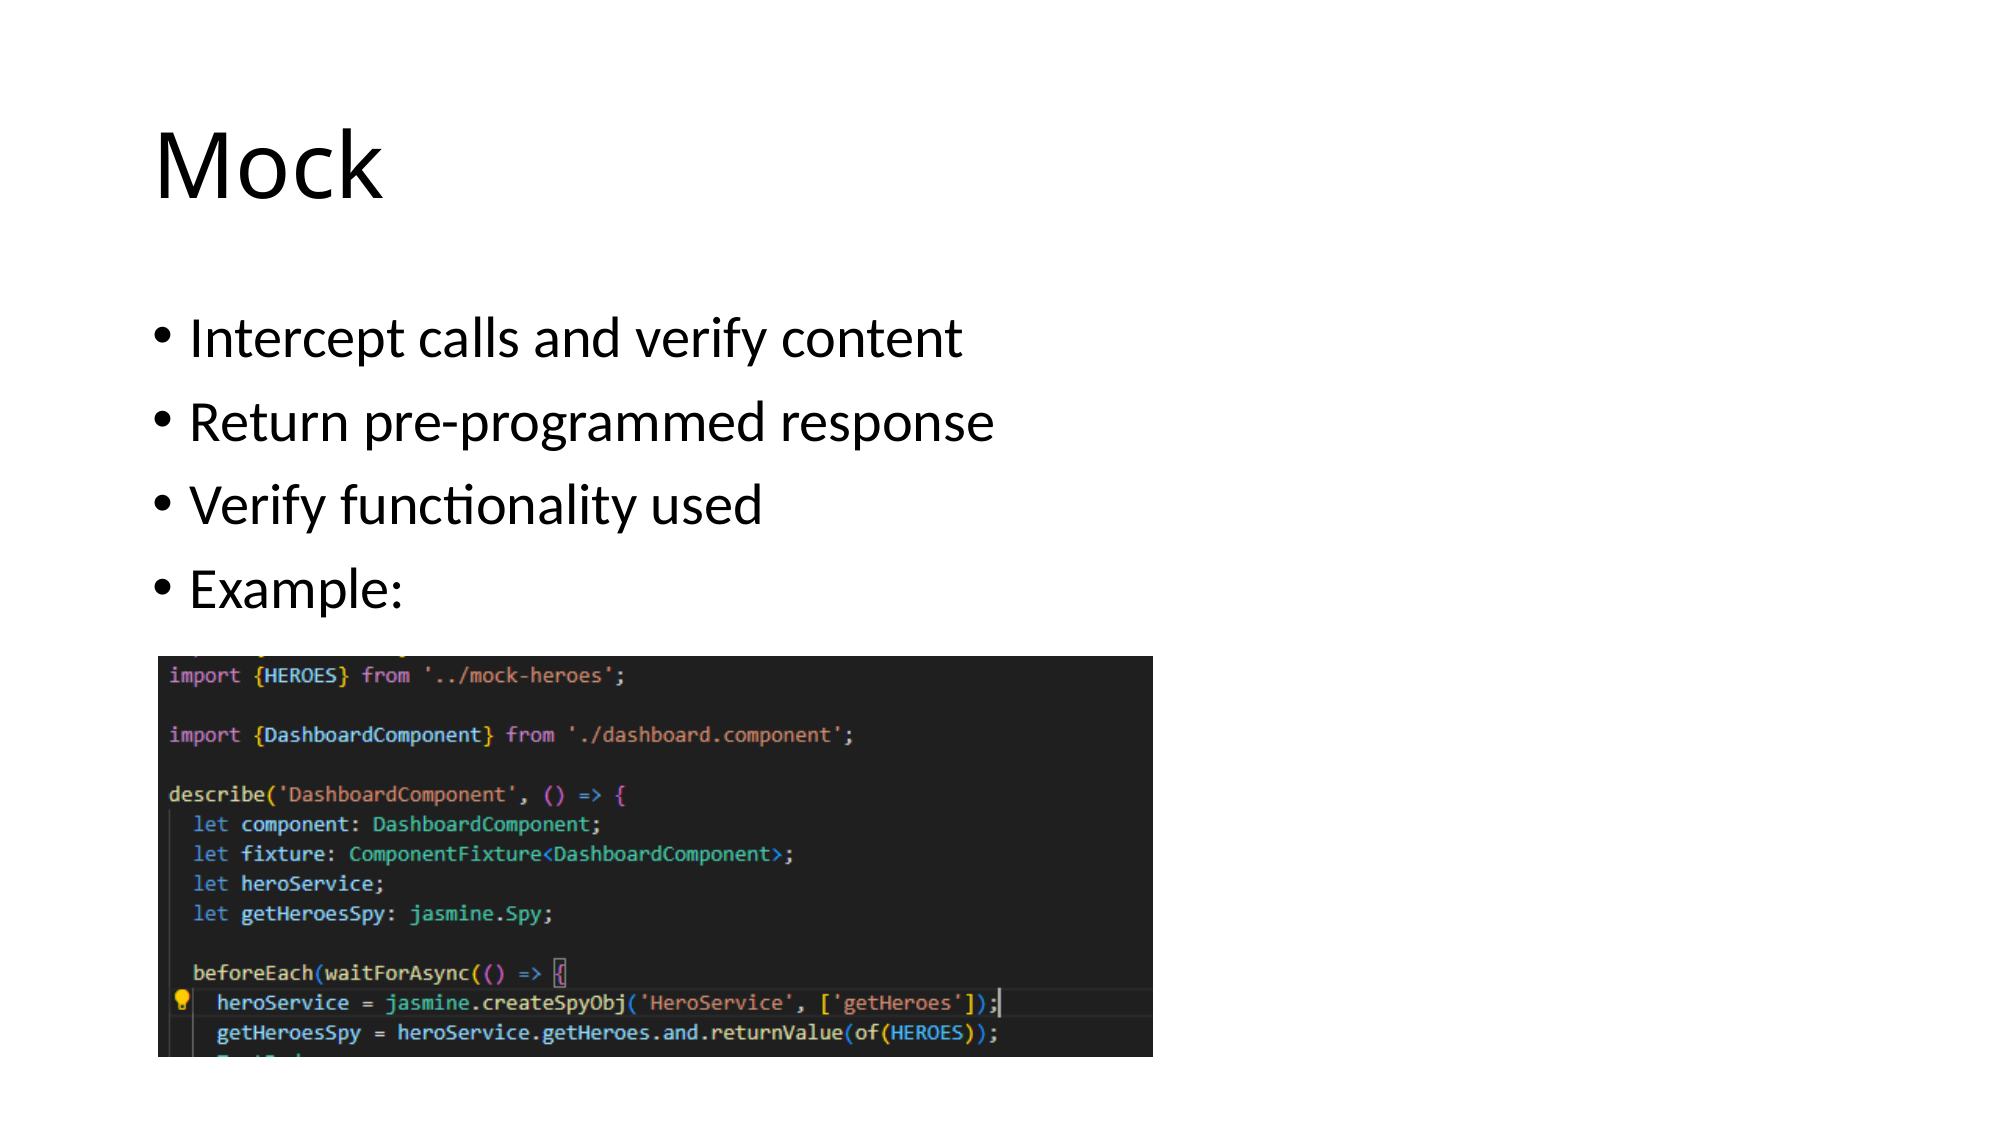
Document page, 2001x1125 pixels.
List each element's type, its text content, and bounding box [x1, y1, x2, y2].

picture [158, 656, 1153, 1057]
title Mock [137, 59, 1863, 278]
list Intercept calls and verify content Return pre-programmed response Verify functionality used Example: [137, 299, 1863, 1014]
